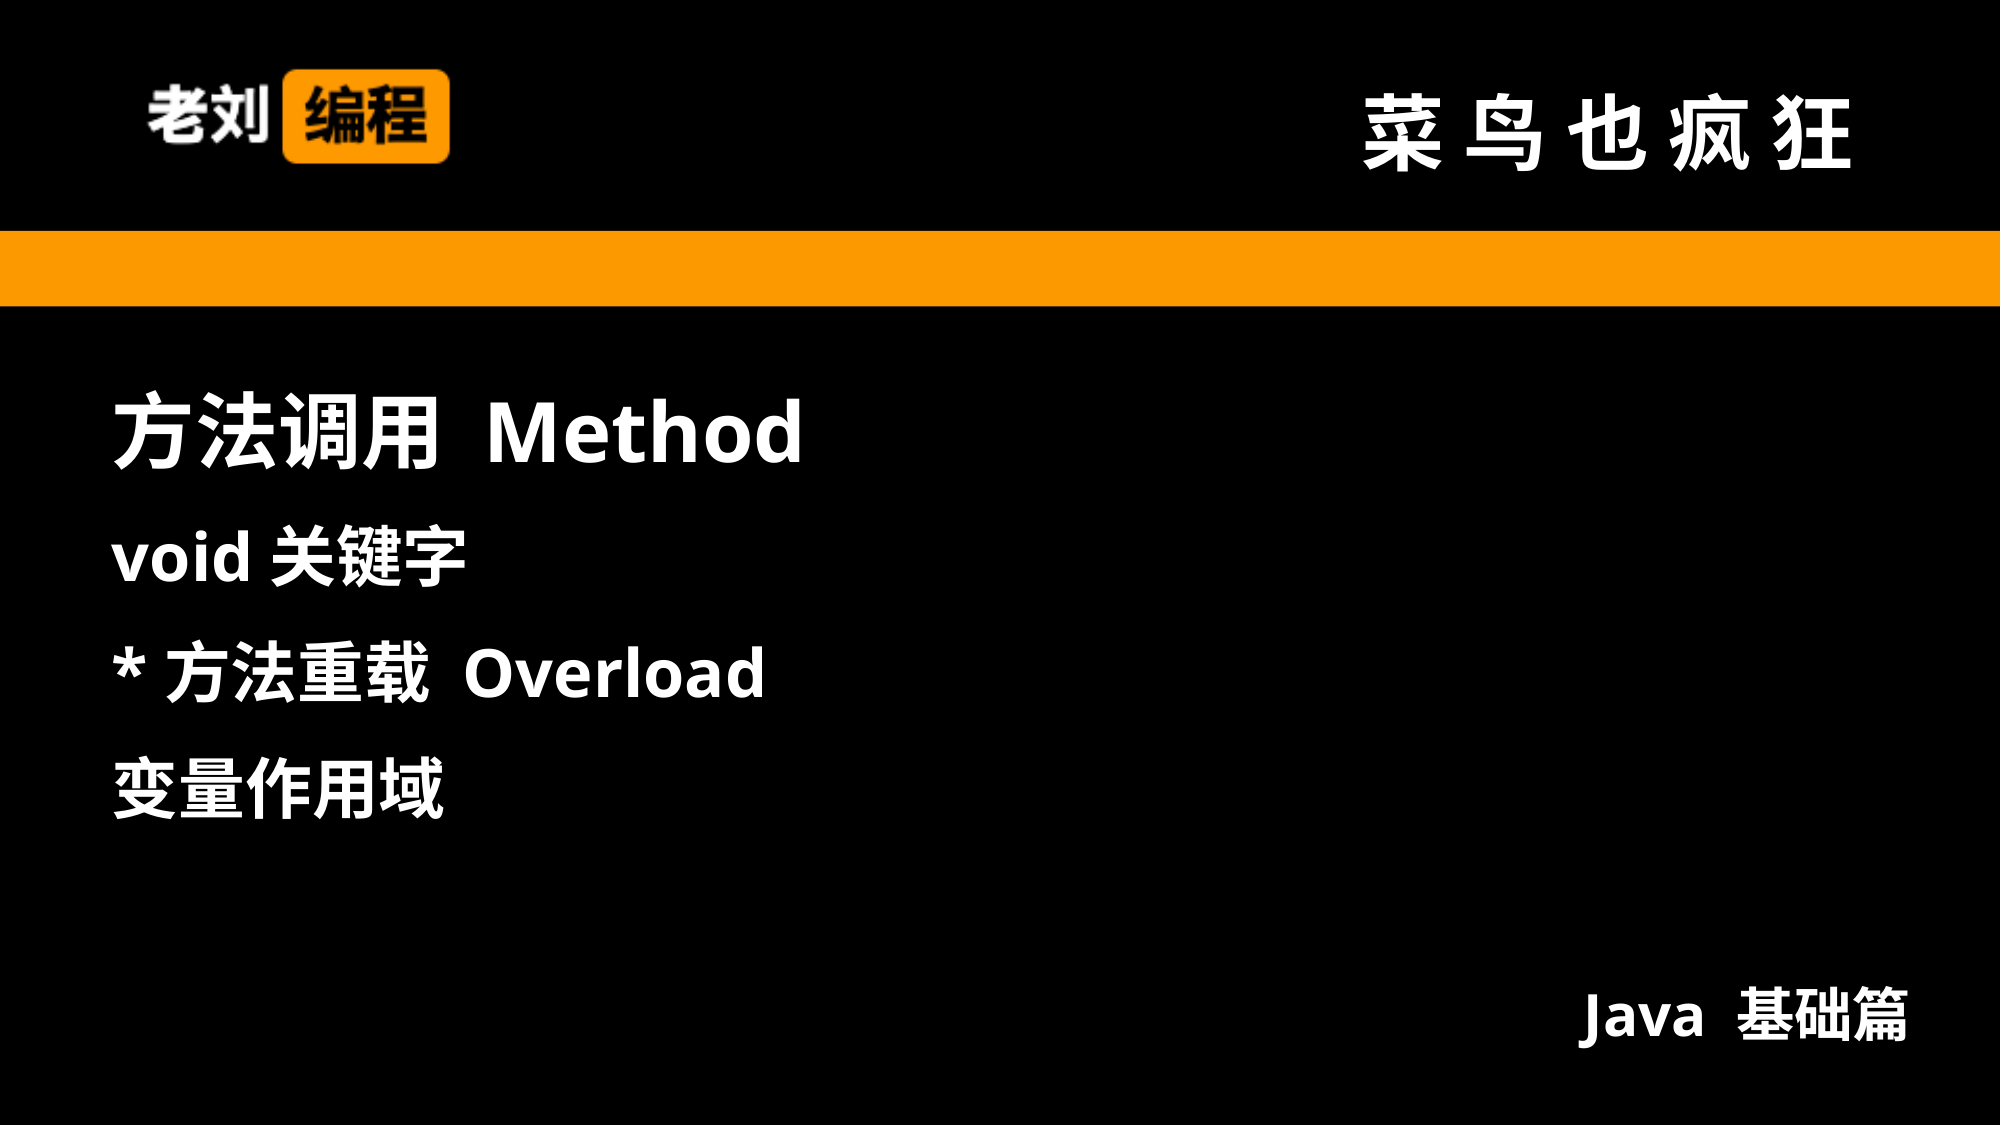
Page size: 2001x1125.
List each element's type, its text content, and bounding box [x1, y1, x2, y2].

text_box 菜 鸟 也 疯 狂 [1347, 44, 1932, 189]
picture [95, 28, 492, 207]
subtitle 方法调用 Method void关键字 *方法重载 Overload 变量作用域 [96, 361, 1683, 1045]
text_box Java 基础篇 [1568, 964, 1932, 1111]
